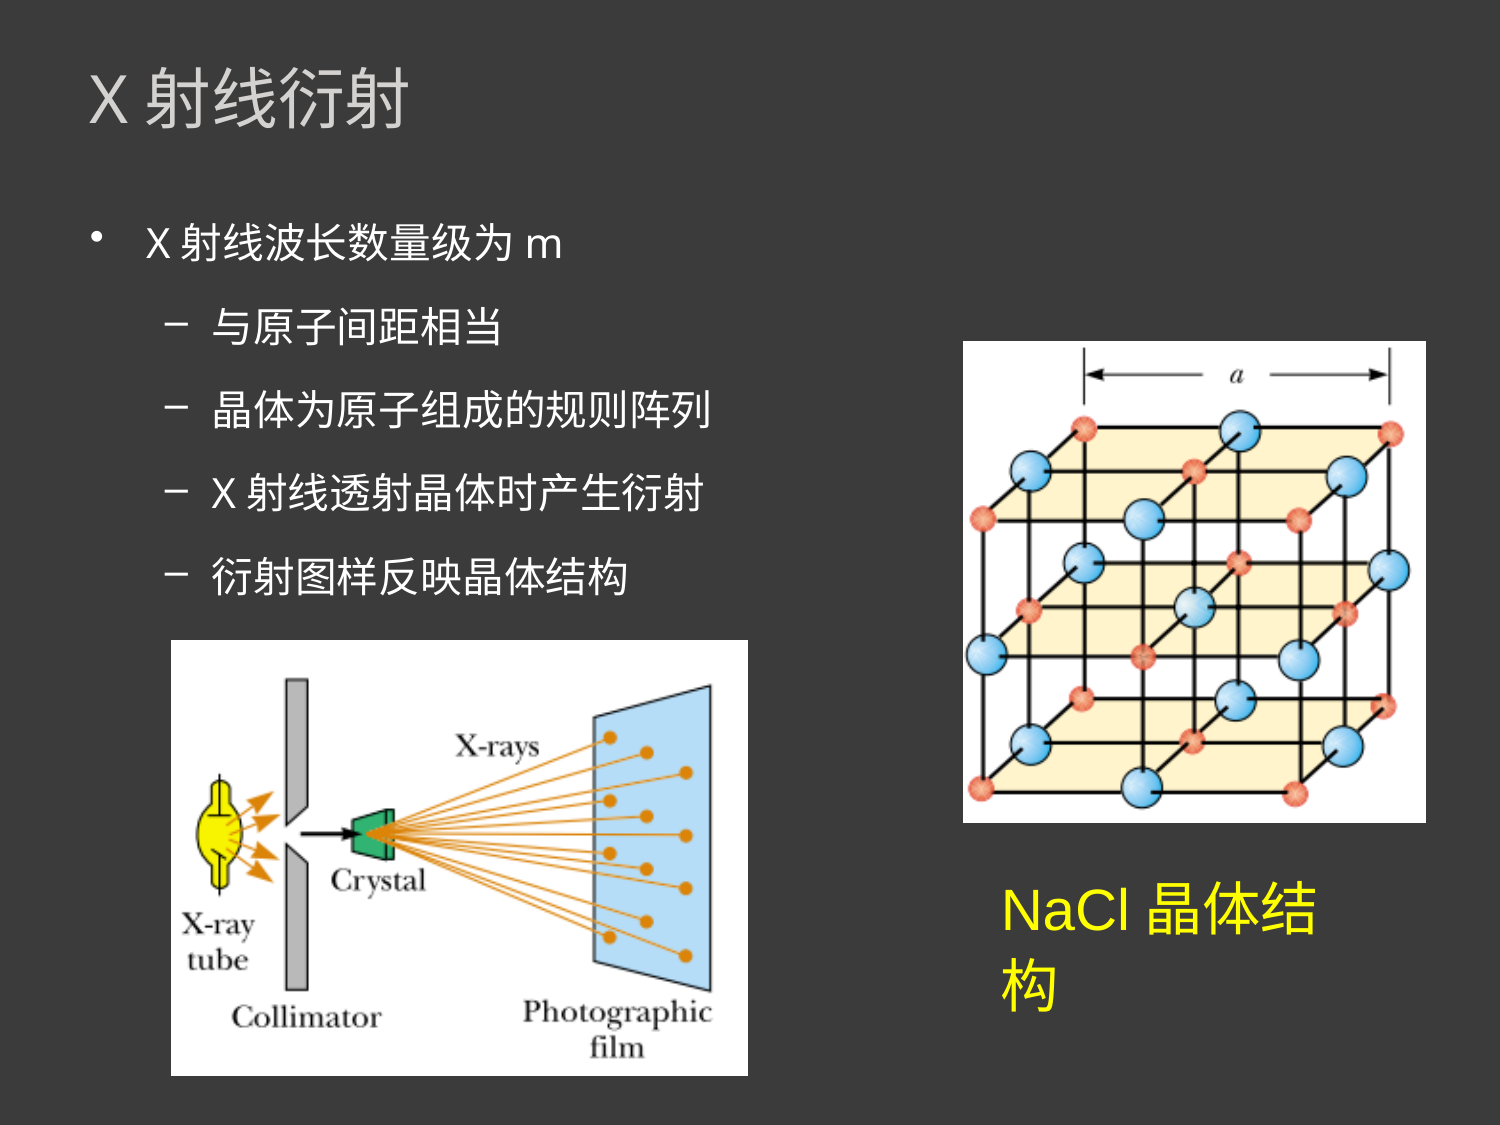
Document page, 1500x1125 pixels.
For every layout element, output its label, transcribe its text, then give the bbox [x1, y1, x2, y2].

title X射线衍射 [75, 45, 1425, 149]
picture [170, 640, 748, 1076]
text_box NaCl晶体结构 [986, 857, 1388, 1027]
picture [963, 341, 1426, 823]
